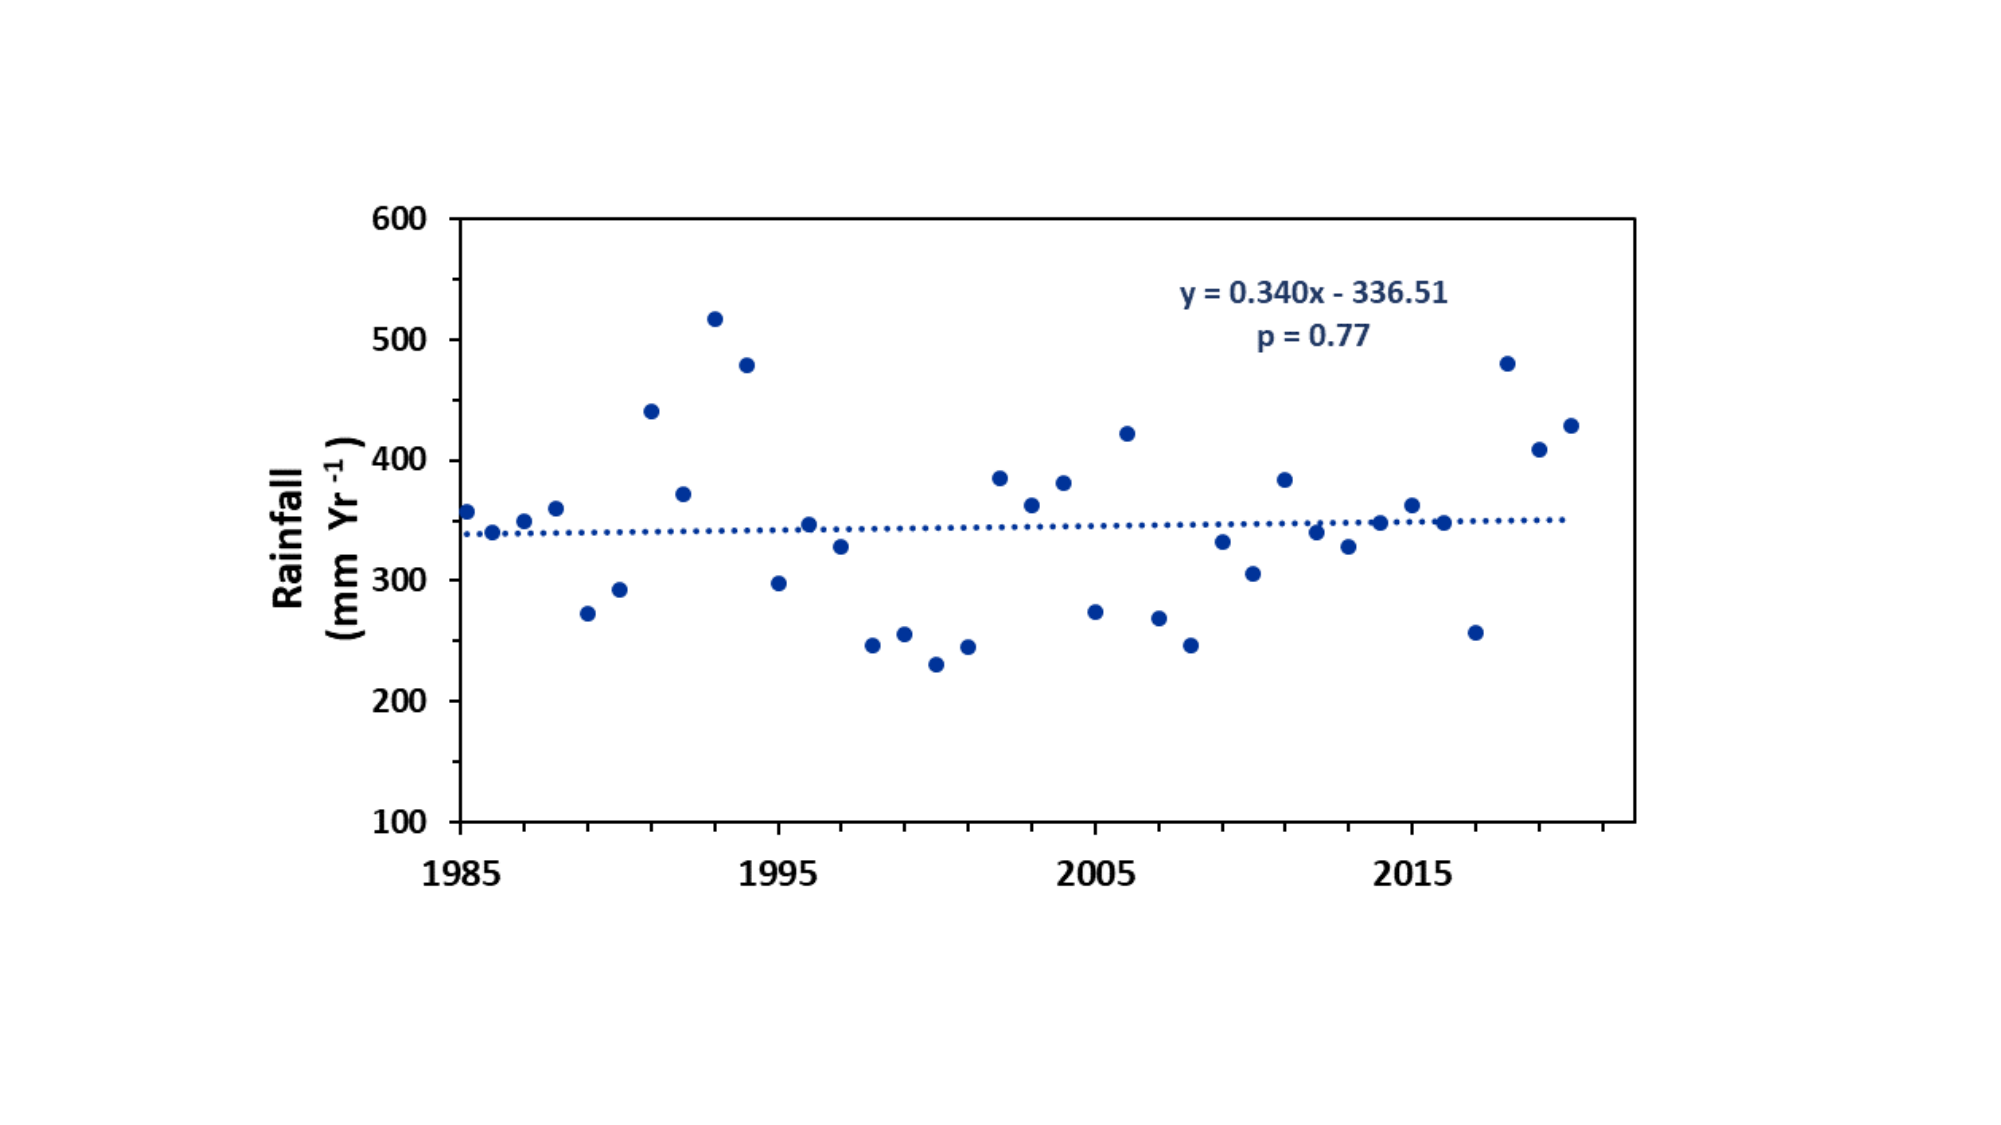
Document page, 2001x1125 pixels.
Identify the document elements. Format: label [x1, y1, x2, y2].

picture [230, 184, 1694, 989]
